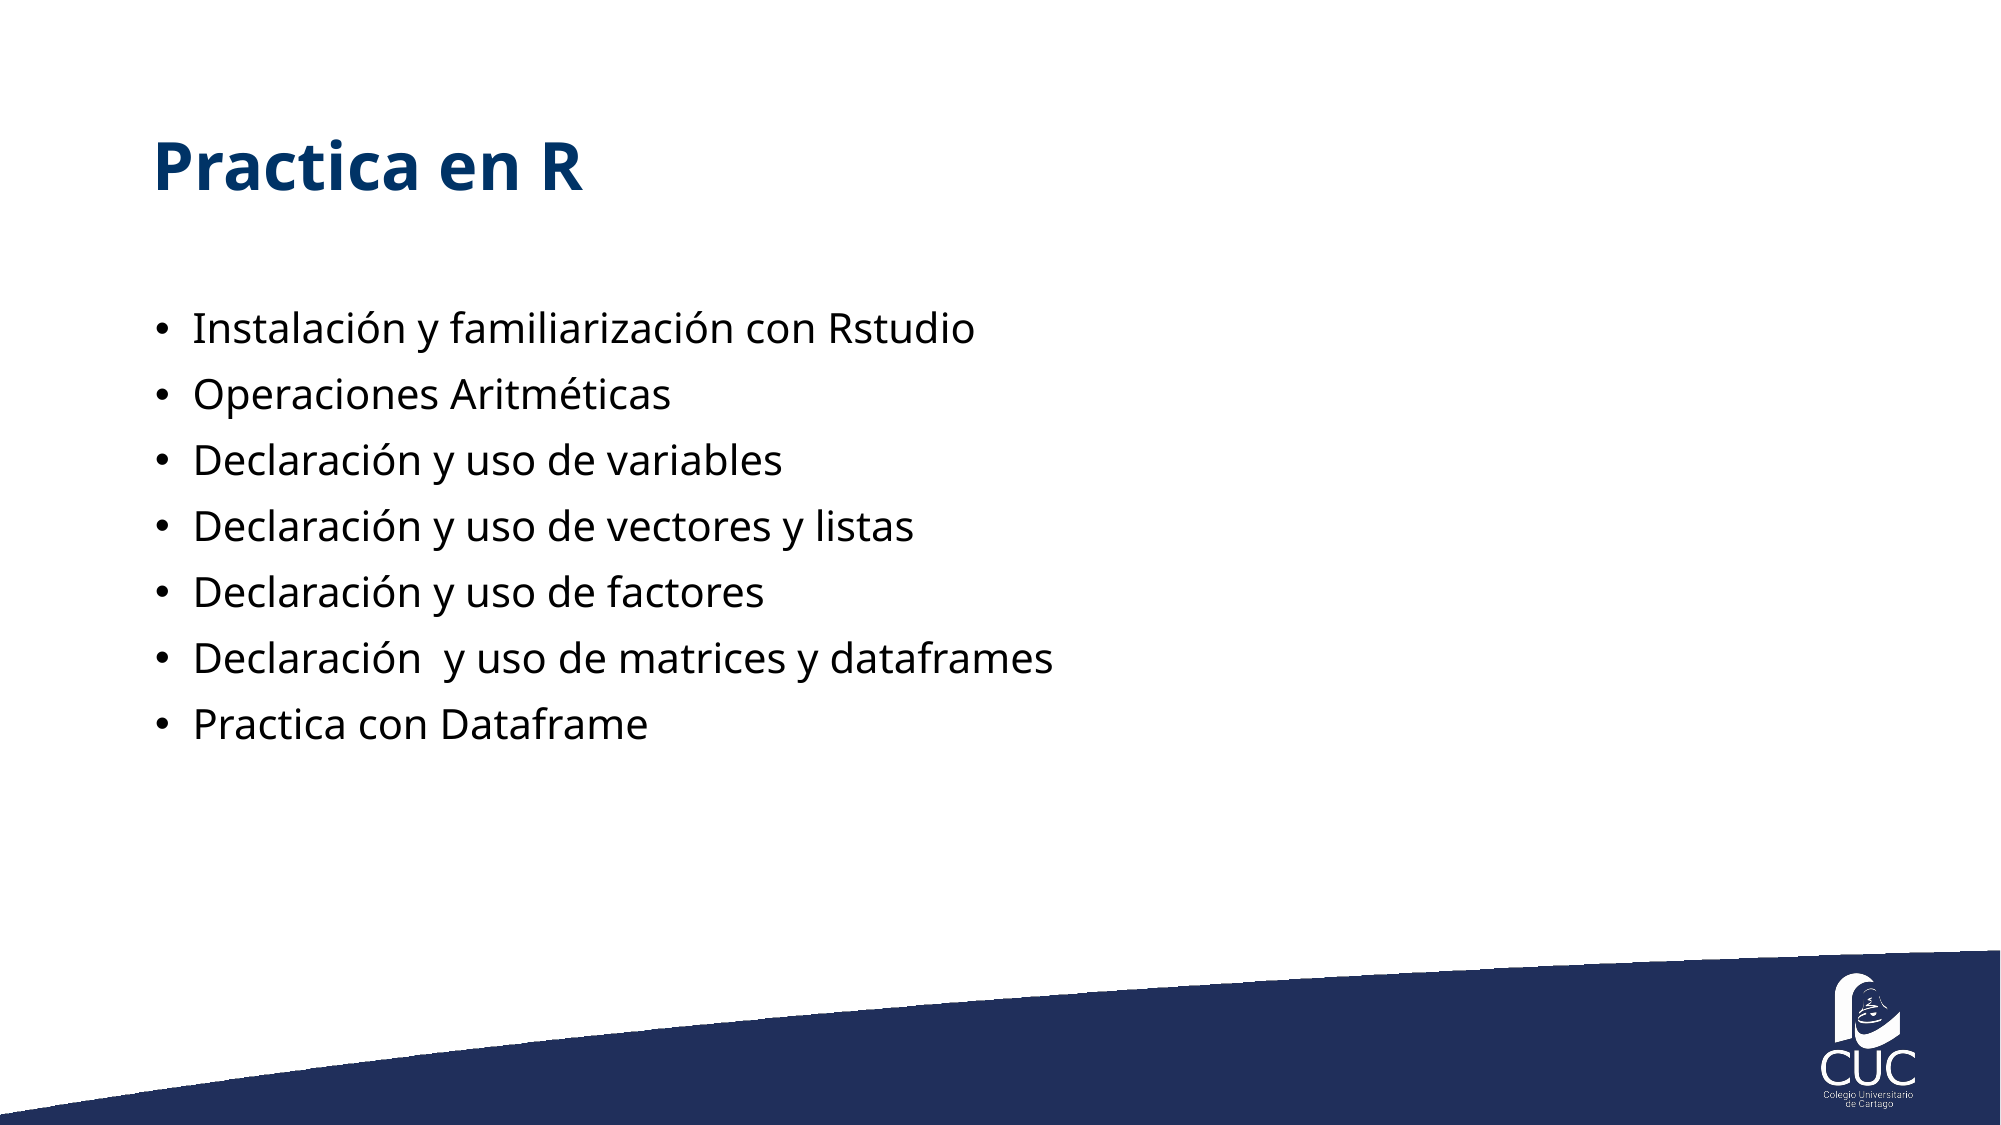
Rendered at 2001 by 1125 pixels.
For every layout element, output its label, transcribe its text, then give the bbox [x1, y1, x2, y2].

title Practica en R [137, 59, 1863, 278]
list Instalación y familiarización con Rstudio Operaciones Aritméticas Declaración y uso de variables Declaración y uso de vectores y listas Declaración y uso de factores Declaración y uso de matrices y dataframes Practica con Dataframe [140, 300, 1865, 940]
picture [0, 944, 2001, 1125]
